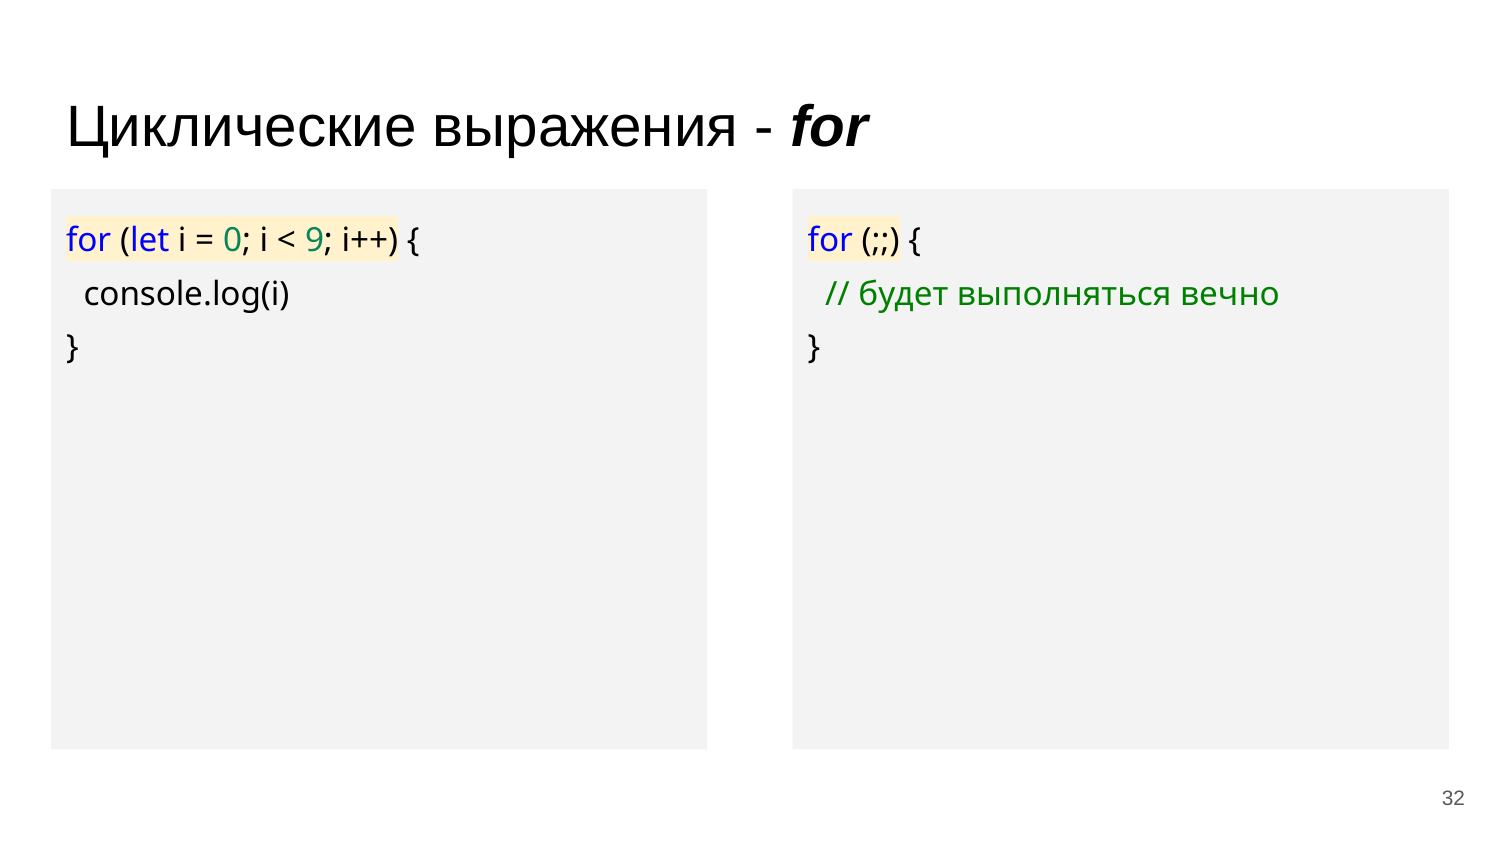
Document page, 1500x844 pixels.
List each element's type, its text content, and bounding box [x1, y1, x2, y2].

title Циклические выражения - for [51, 72, 1449, 167]
list for (let i = 0; i < 9; i++) { console.log(i) } [51, 189, 708, 750]
list for (;;) { // будет выполняться вечно } [792, 189, 1449, 750]
slide_number ‹#› [1389, 764, 1480, 830]
